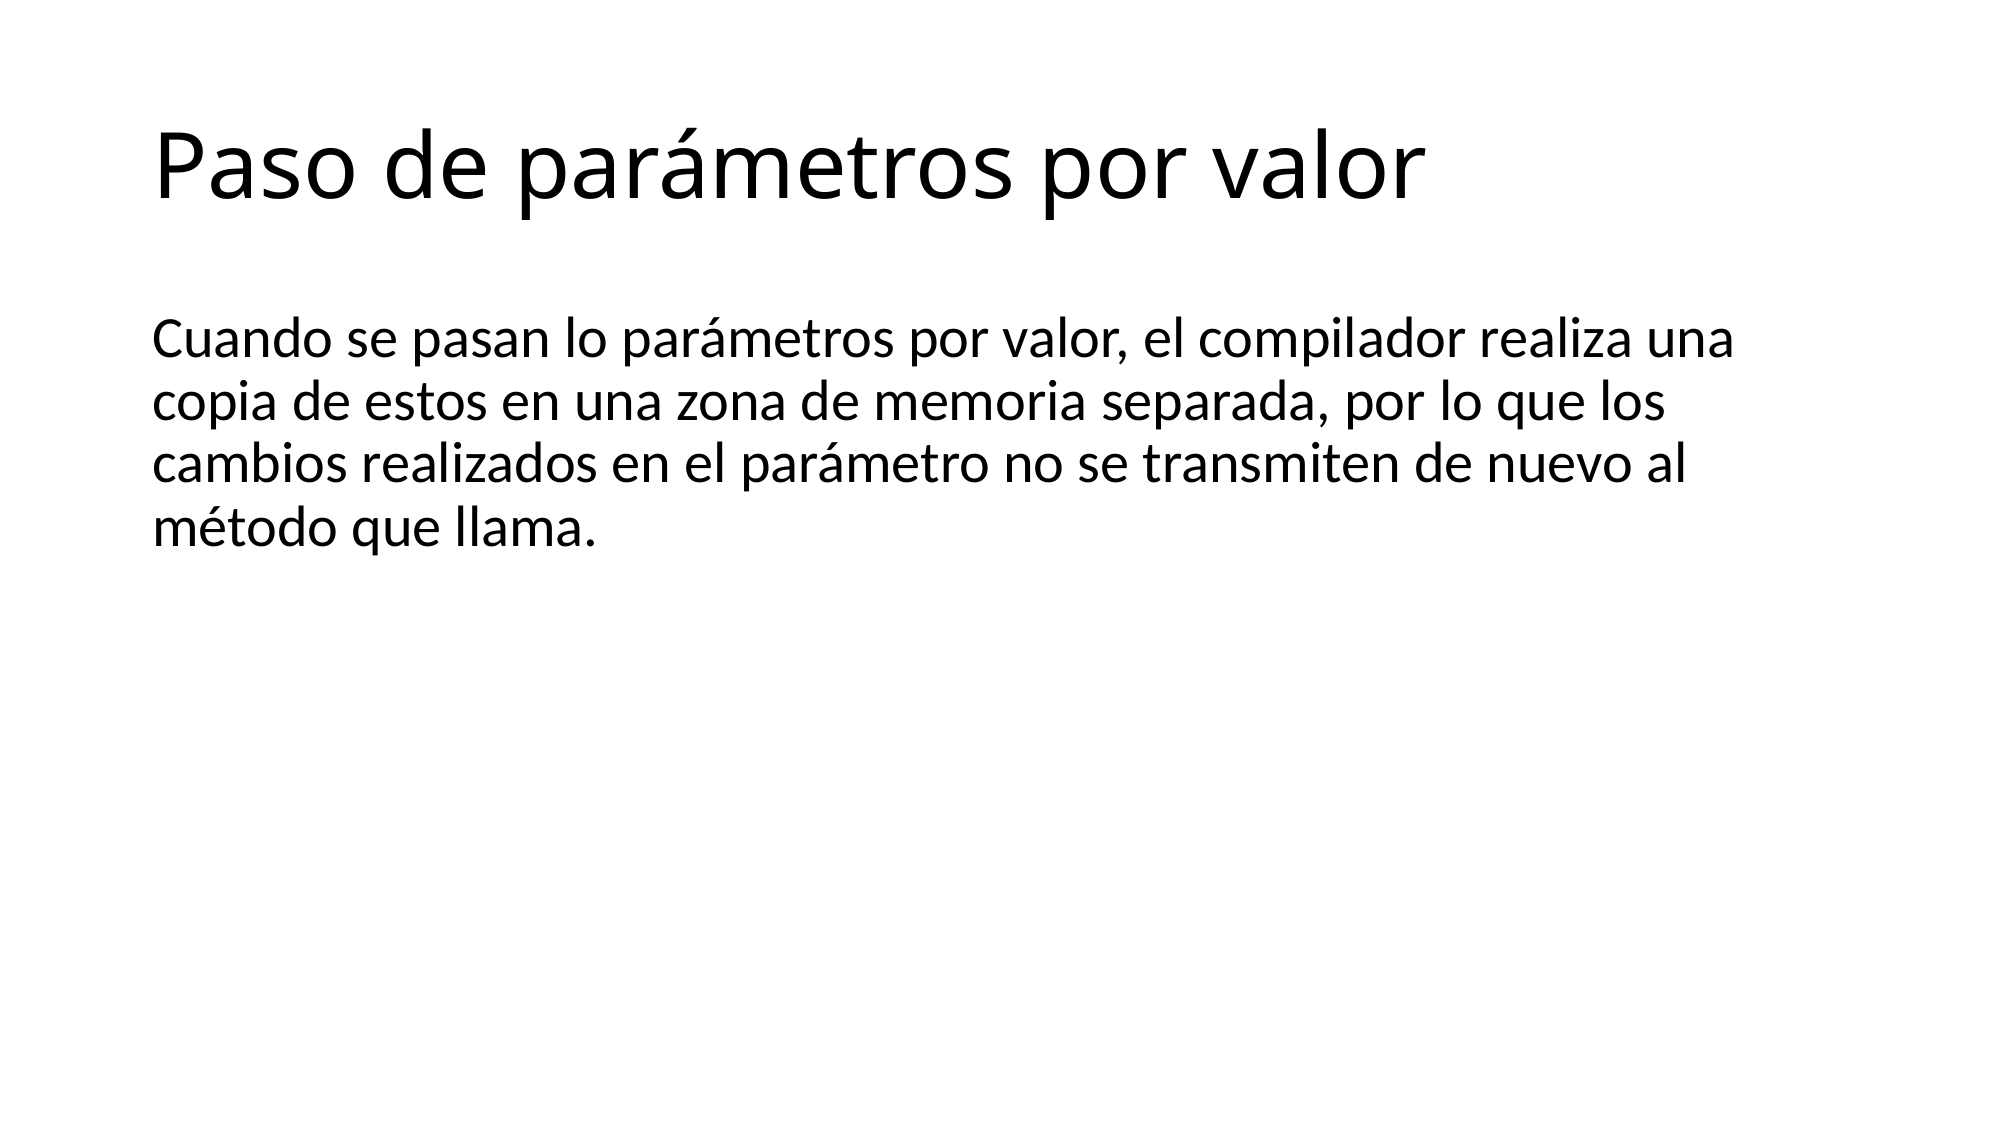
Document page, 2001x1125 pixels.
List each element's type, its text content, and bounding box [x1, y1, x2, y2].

text_box Paso de parámetros por valor [137, 59, 1863, 278]
text_box Cuando se pasan lo parámetros por valor, el compilador realiza una copia de estos en una zona de memoria separada, por lo que los cambios realizados en el parámetro no se transmiten de nuevo al método que llama. [137, 299, 1863, 1014]
